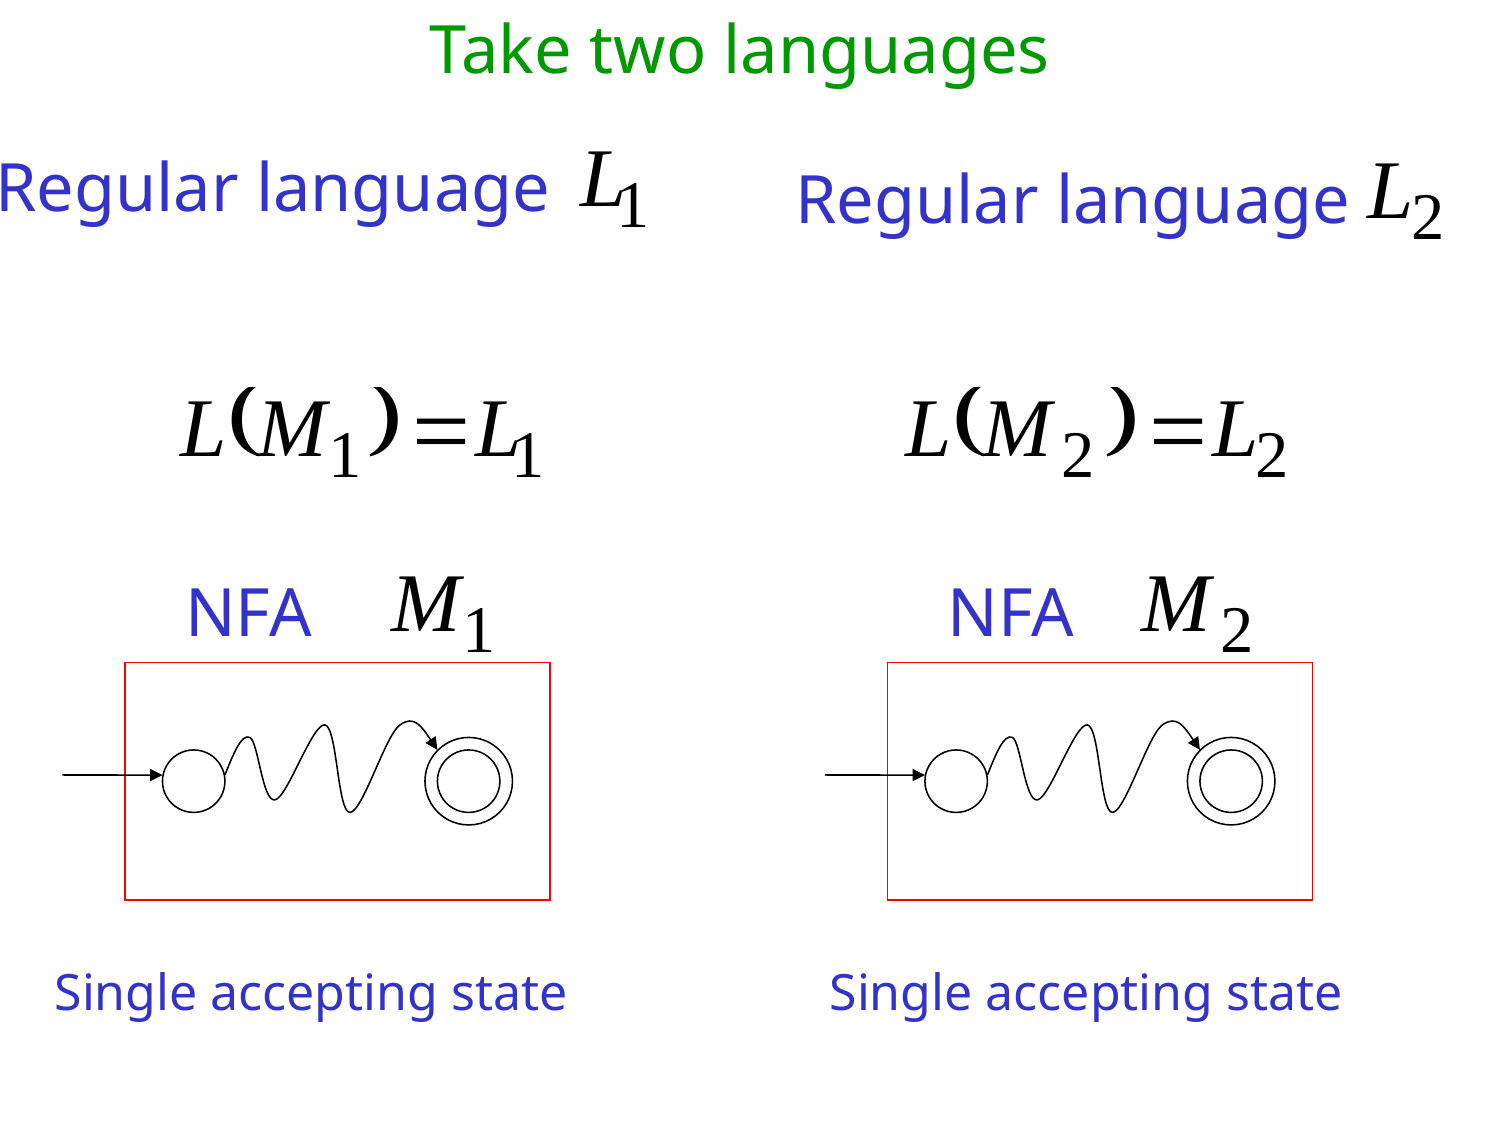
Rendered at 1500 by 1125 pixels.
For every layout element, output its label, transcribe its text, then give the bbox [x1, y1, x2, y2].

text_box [799, 149, 1446, 1029]
text_box Take two languages [415, 0, 1066, 95]
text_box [37, 387, 586, 1029]
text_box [0, 137, 646, 233]
